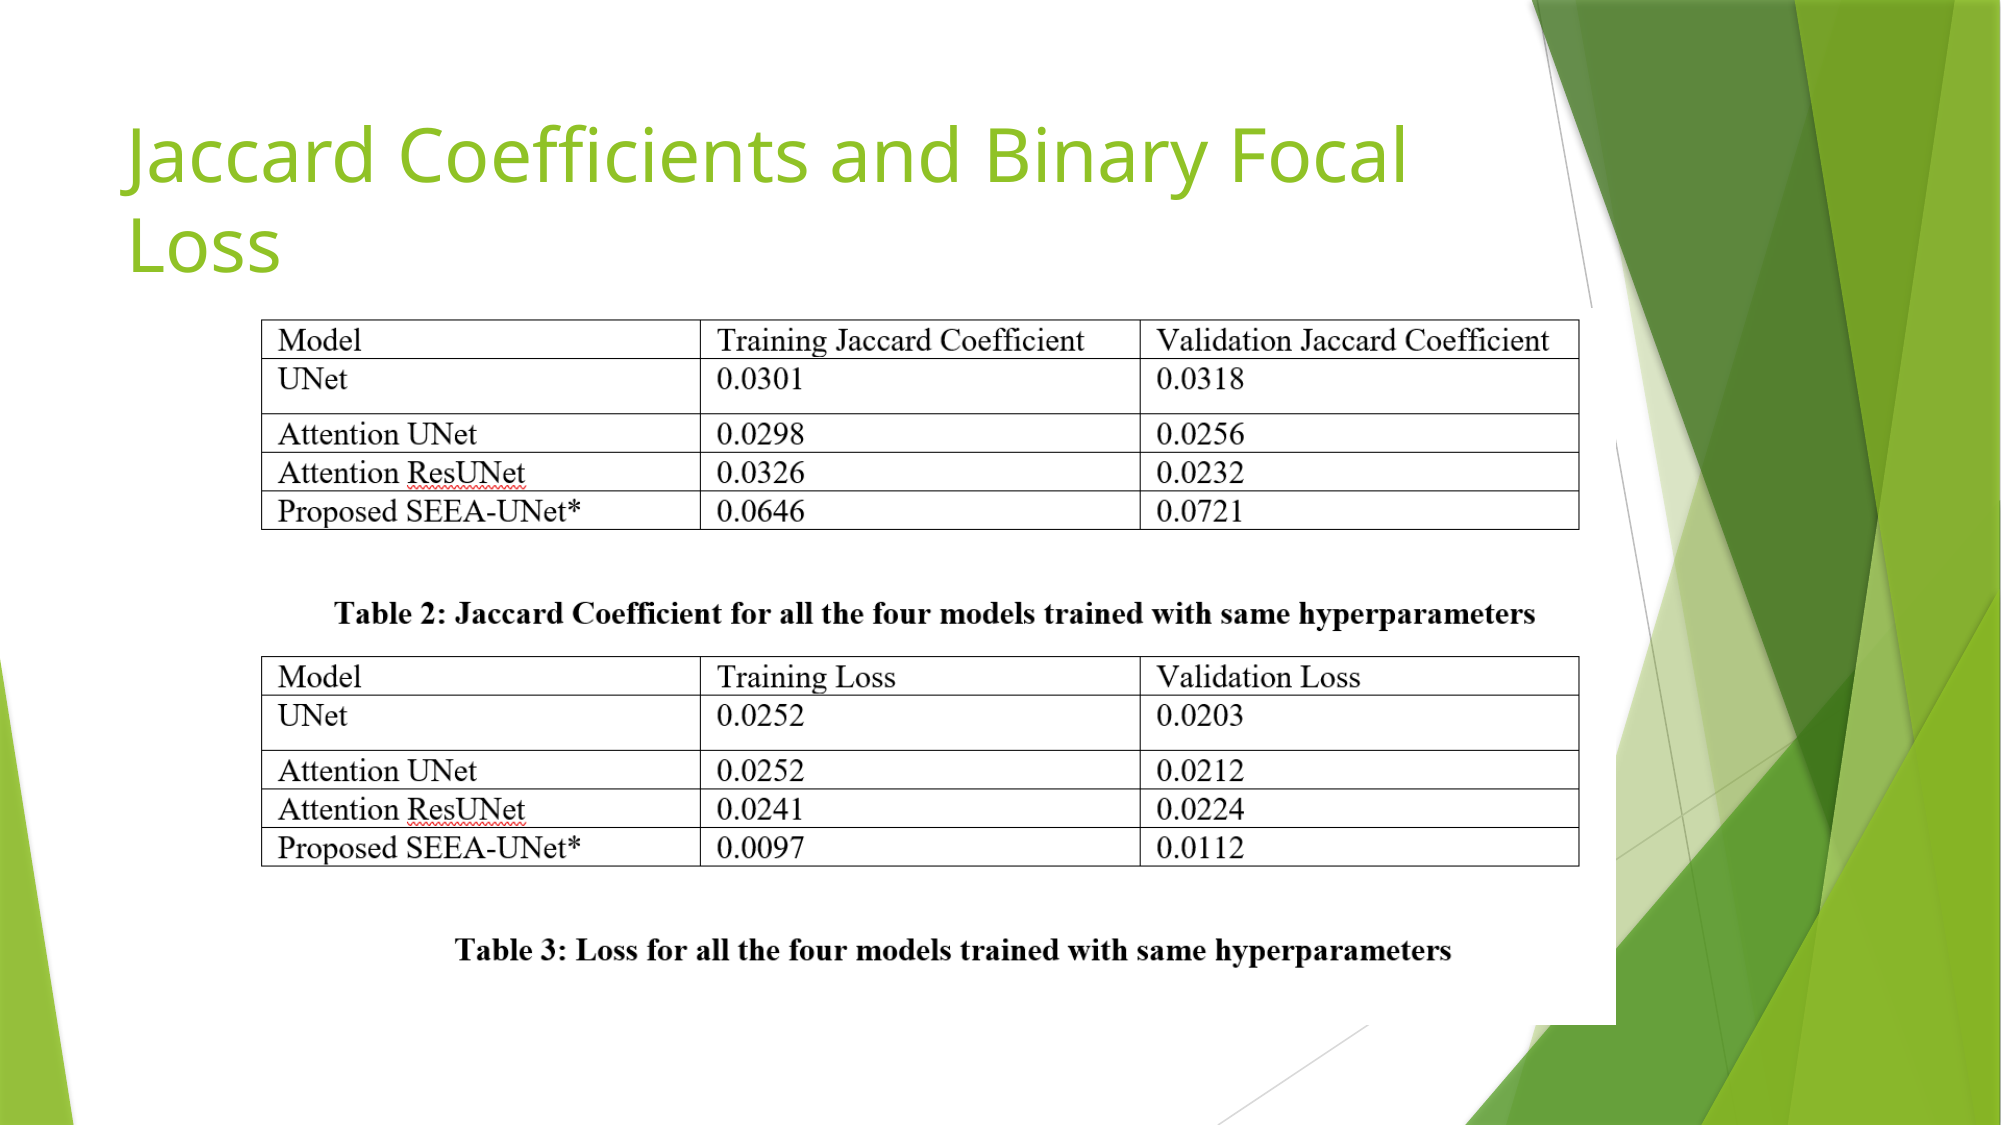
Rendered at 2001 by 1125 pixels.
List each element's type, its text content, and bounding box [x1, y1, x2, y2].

title Jaccard Coefficients and Binary Focal Loss [111, 99, 1522, 317]
picture [208, 307, 1616, 1026]
